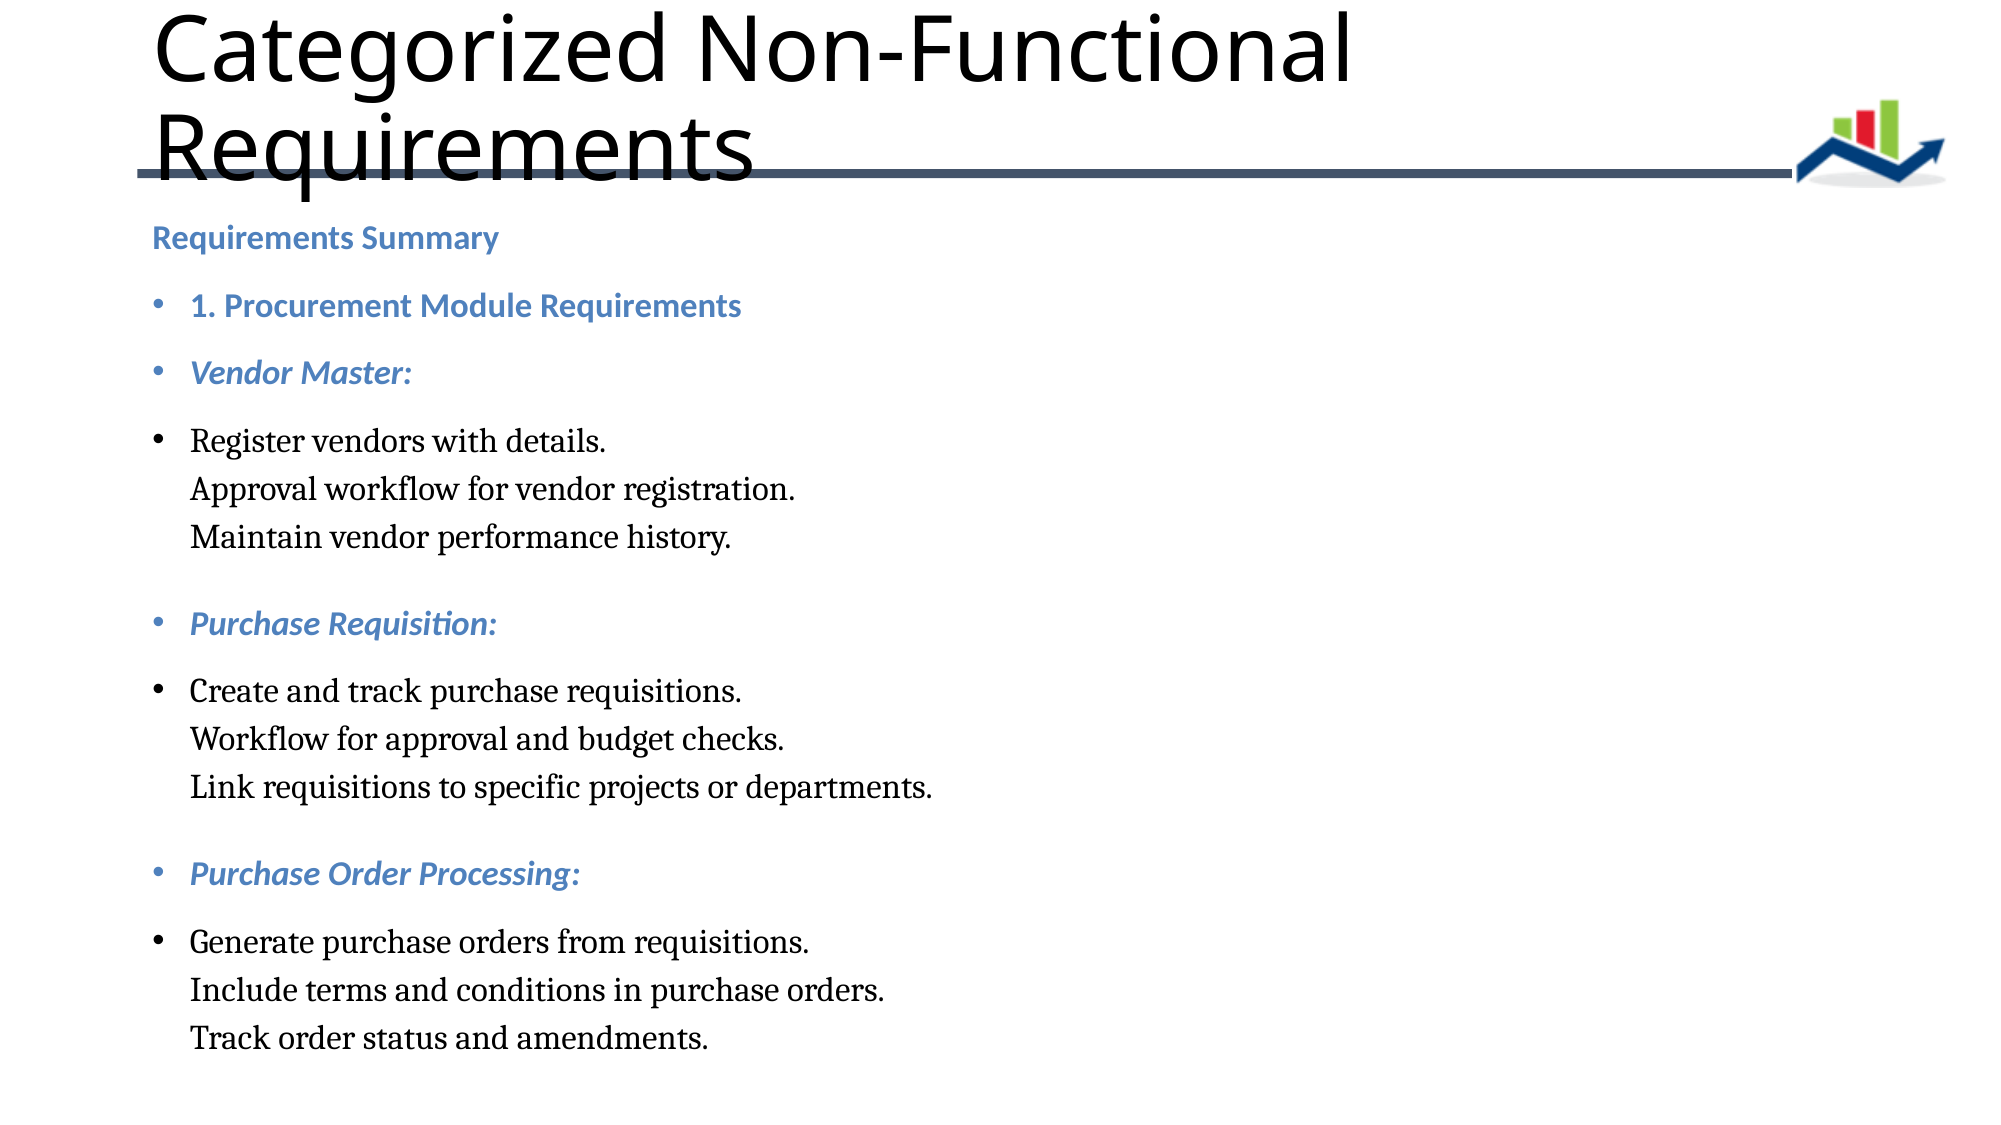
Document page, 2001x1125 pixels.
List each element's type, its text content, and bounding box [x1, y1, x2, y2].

picture [1792, 93, 1954, 188]
title Categorized Non-Functional Requirements [137, 39, 1863, 164]
list Requirements Summary 1. Procurement Module Requirements Vendor Master: Register vendors with details. Approval workflow for vendor registration. Maintain vendor performance history. Purchase Requisition: Create and track purchase requisitions. Workflow for approval and budget checks. Link requisitions to specific projects or departments. Purchase Order Processing: Generate purchase orders from requisitions. Include terms and conditions in purchase orders. Track order status and amendments. [137, 201, 1863, 1066]
